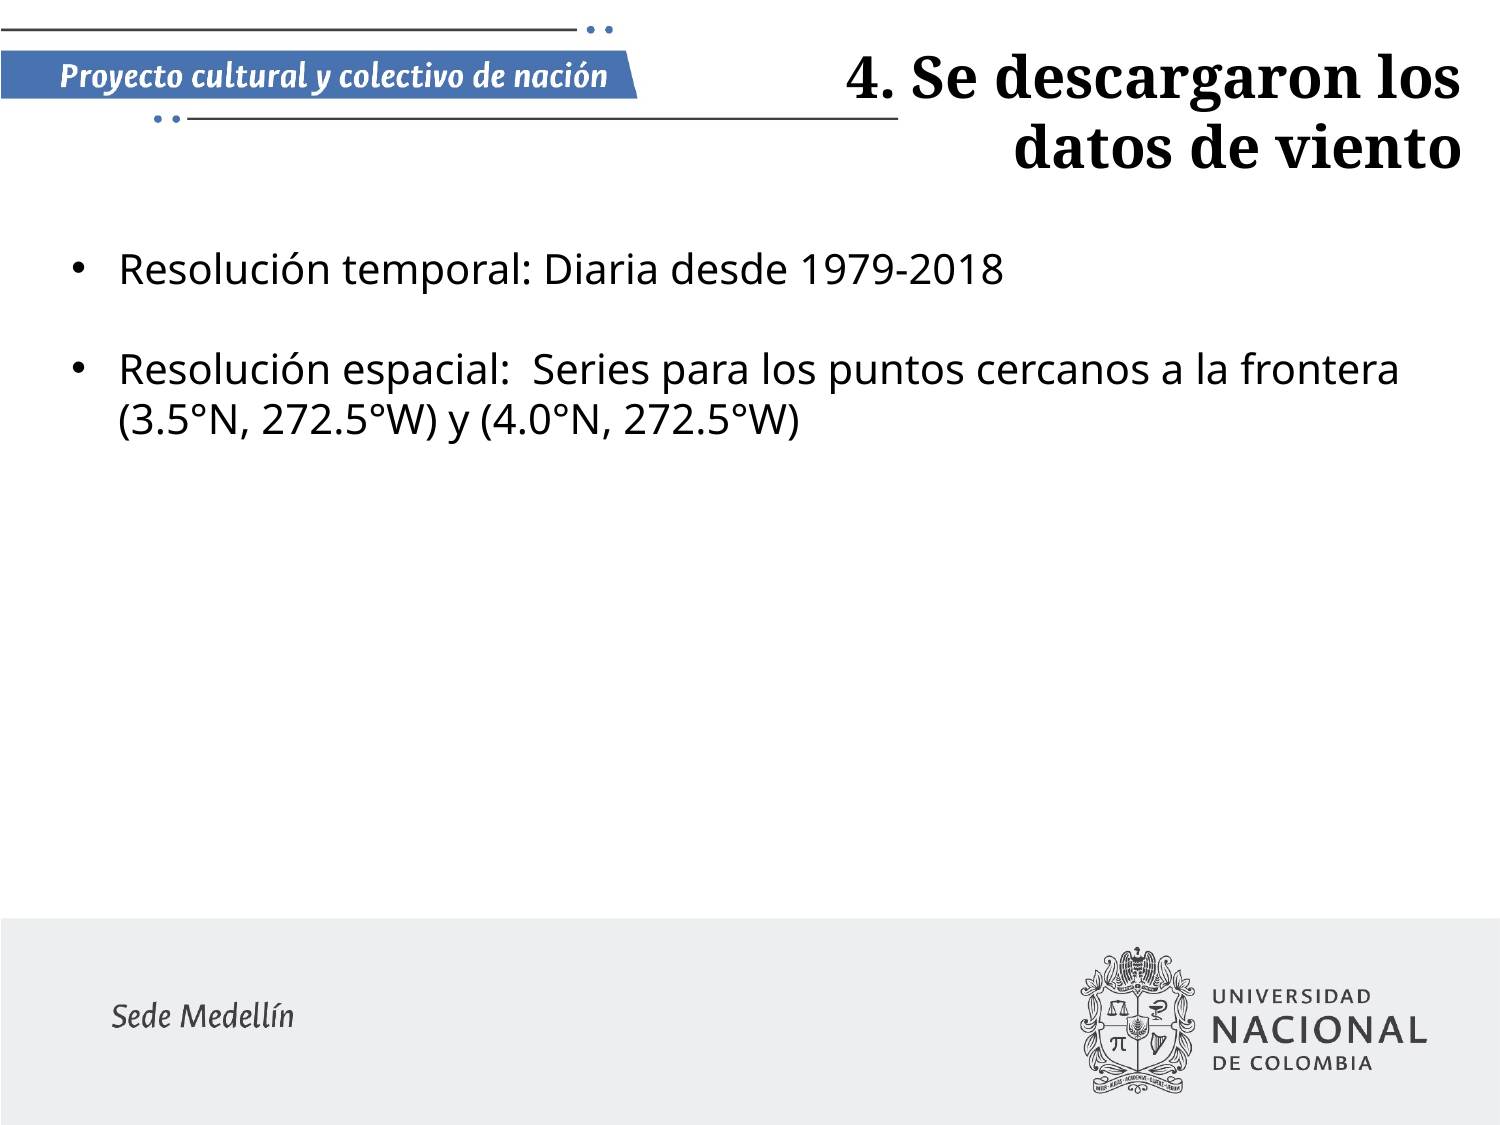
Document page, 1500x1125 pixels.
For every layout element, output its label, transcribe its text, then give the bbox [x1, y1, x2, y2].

text_box 4. Se descargaron los datos de viento [804, 32, 1478, 188]
text_box Resolución temporal: Diaria desde 1979-2018 Resolución espacial: Series para los puntos cercanos a la frontera (3.5°N, 272.5°W) y (4.0°N, 272.5°W) [56, 235, 1433, 450]
picture [1, 0, 1500, 1125]
